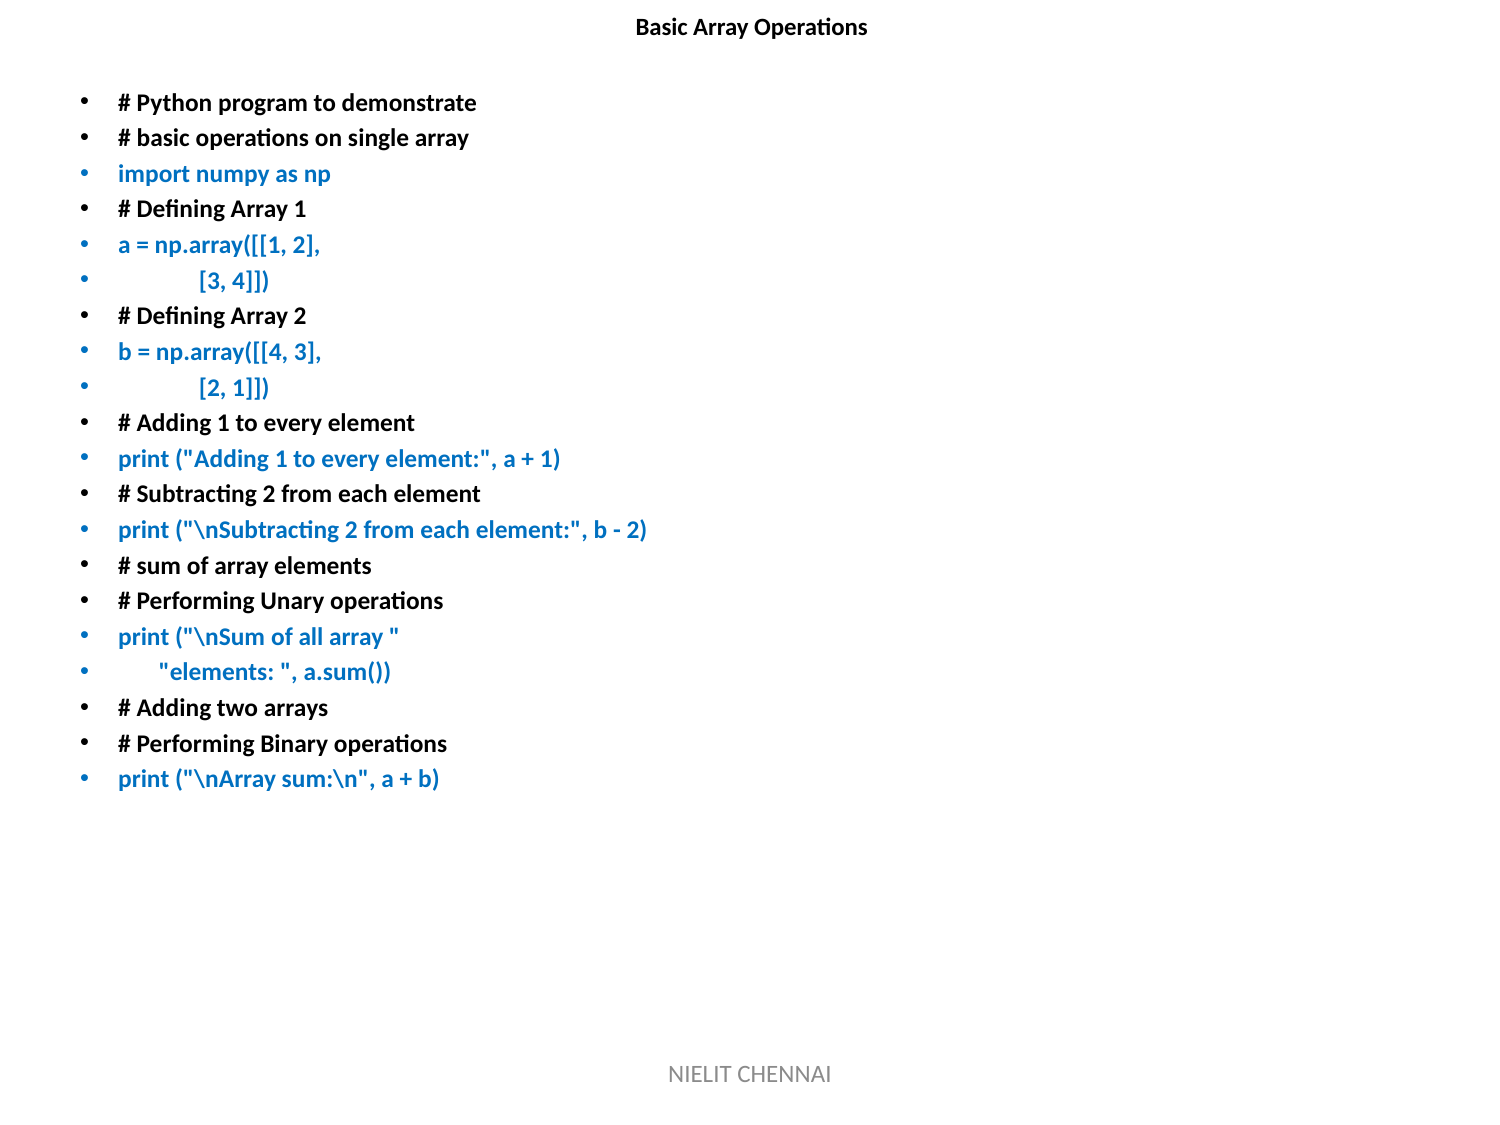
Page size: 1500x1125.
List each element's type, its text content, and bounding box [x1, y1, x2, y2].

list # Python program to demonstrate # basic operations on single array import numpy as np # Defining Array 1 a = np.array([[1, 2], [3, 4]]) # Defining Array 2 b = np.array([[4, 3], [2, 1]]) # Adding 1 to every element print ("Adding 1 to every element:", a + 1) # Subtracting 2 from each element print ("\nSubtracting 2 from each element:", b - 2) # sum of array elements # Performing Unary operations print ("\nSum of all array " "elements: ", a.sum()) # Adding two arrays # Performing Binary operations print ("\nArray sum:\n", a + b) [64, 78, 1415, 821]
footer NIELIT CHENNAI [512, 1042, 988, 1103]
title Basic Array Operations [76, 3, 1427, 49]
